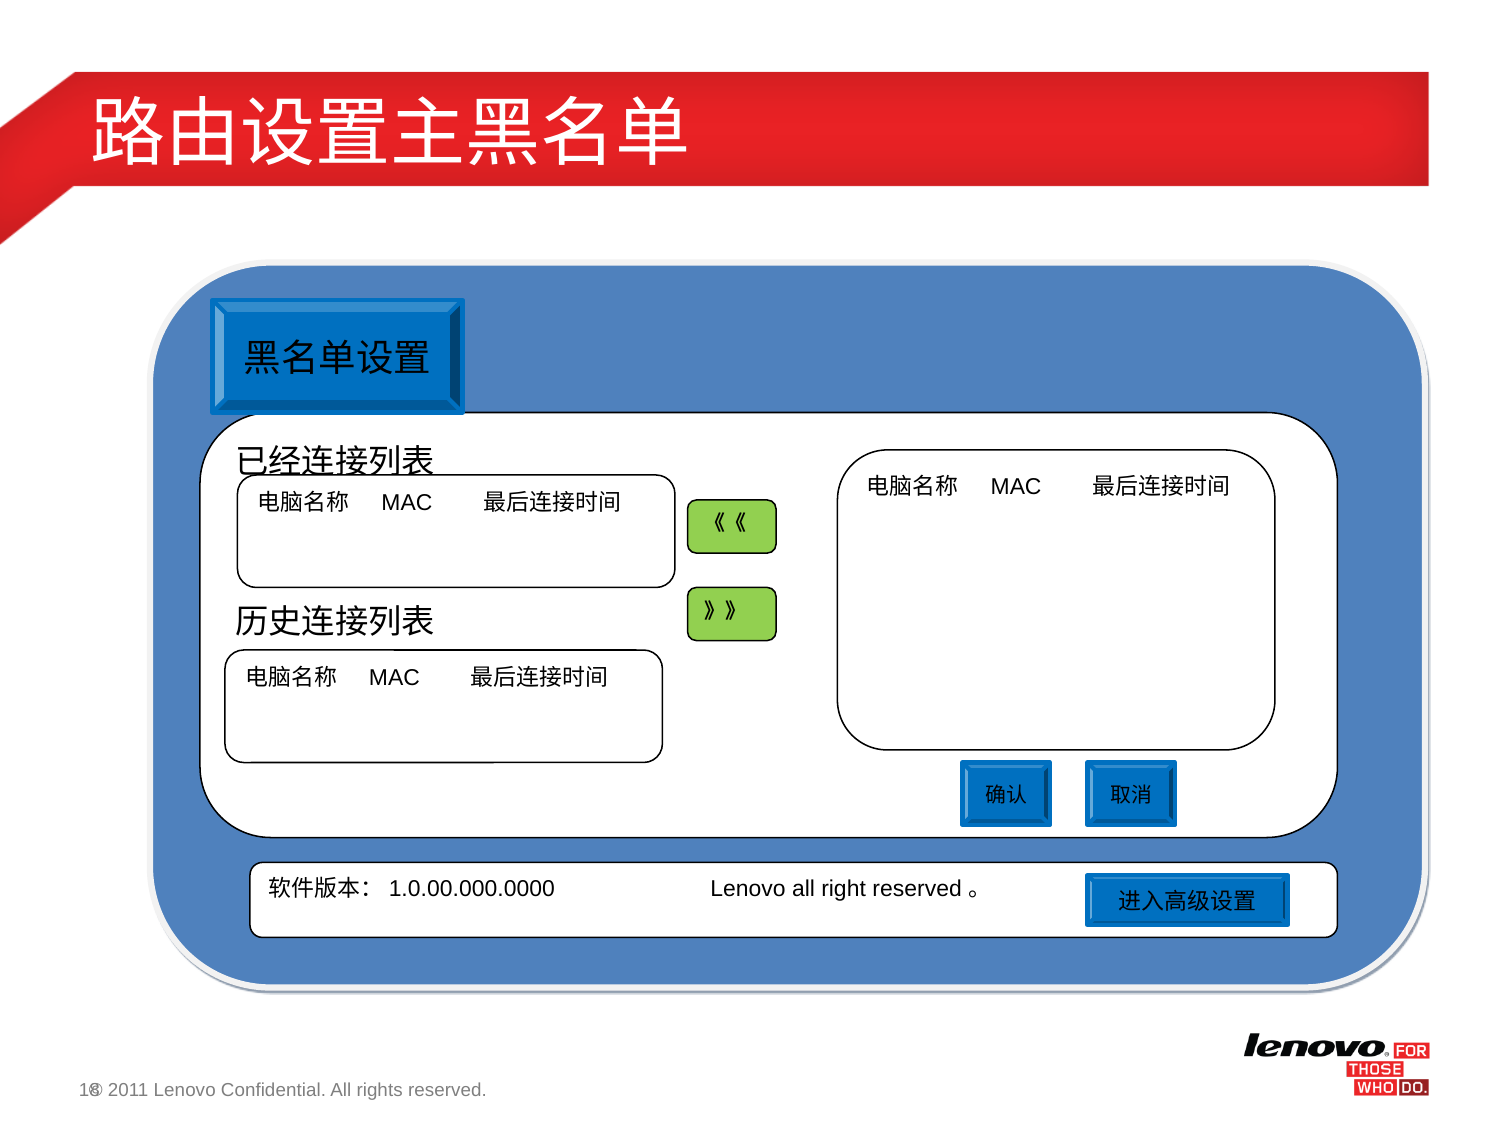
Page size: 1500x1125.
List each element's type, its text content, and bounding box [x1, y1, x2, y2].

picture [0, 0, 1500, 254]
text_box 电脑名称 MAC 最后连接时间 [224, 649, 663, 763]
text_box 确认 [960, 760, 1052, 827]
text_box 取消 [1085, 760, 1177, 827]
title 路由设置主黑名单 [75, 72, 1410, 187]
text_box 黑名单设置 [210, 298, 465, 415]
text_box 电脑名称 MAC 最后连接时间 [837, 449, 1275, 750]
text_box 进入高级设置 [1085, 873, 1290, 927]
text_box 已经连接列表 历史连接列表 [199, 412, 1338, 838]
text_box 》》 [687, 587, 777, 641]
text_box 软件版本：1.0.00.000.0000 Lenovo all right reserved。 [249, 862, 1338, 938]
text_box 《《 [687, 499, 777, 554]
text_box [149, 262, 1425, 988]
picture [1231, 982, 1444, 1125]
text_box 电脑名称 MAC 最后连接时间 [237, 474, 675, 588]
